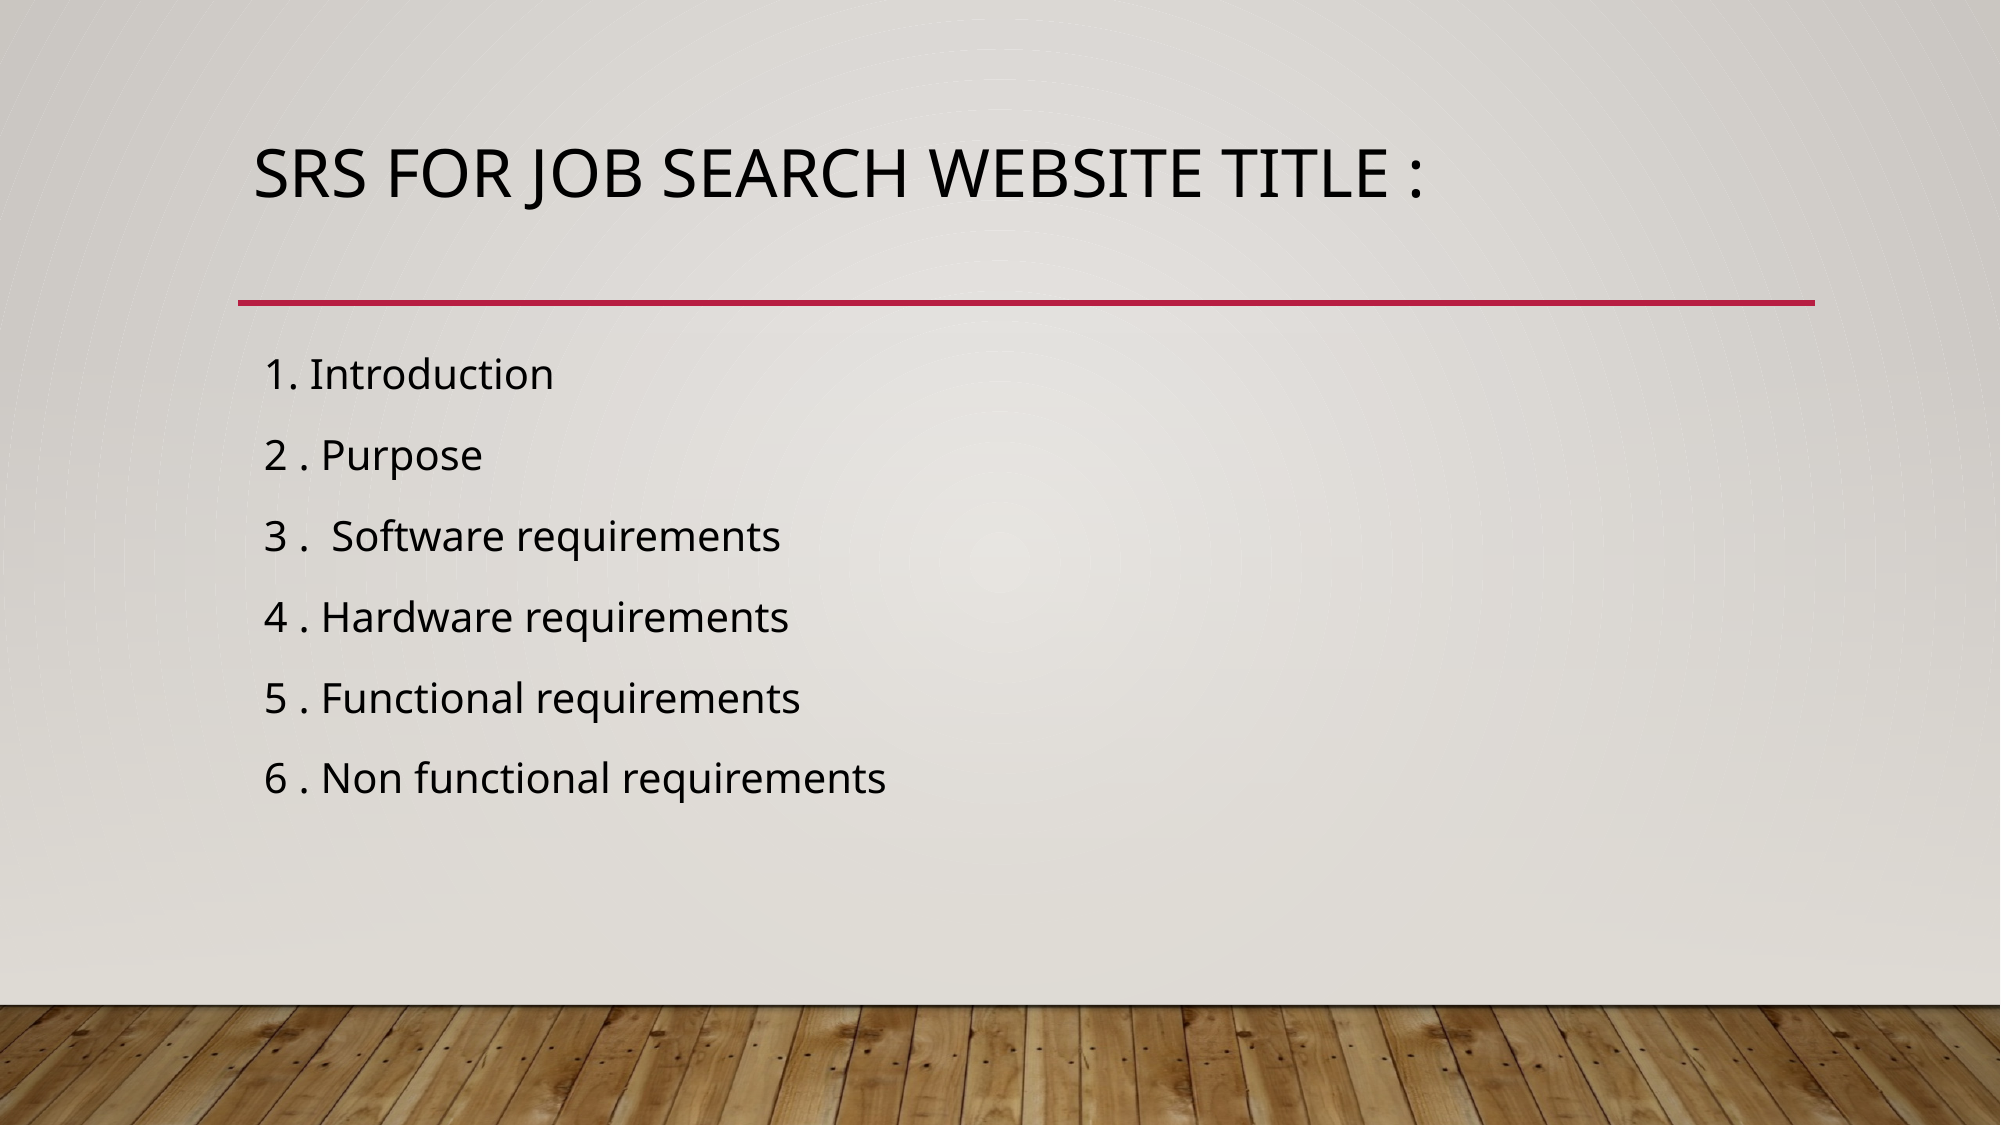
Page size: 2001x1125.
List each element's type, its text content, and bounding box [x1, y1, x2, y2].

list 1. Introduction 2 . Purpose 3 . Software requirements 4 . Hardware requirements 5 . Functional requirements 6 . Non functional requirements [238, 330, 1814, 897]
title SRS for job search website title : [238, 131, 1814, 305]
picture [0, 1005, 2000, 1125]
